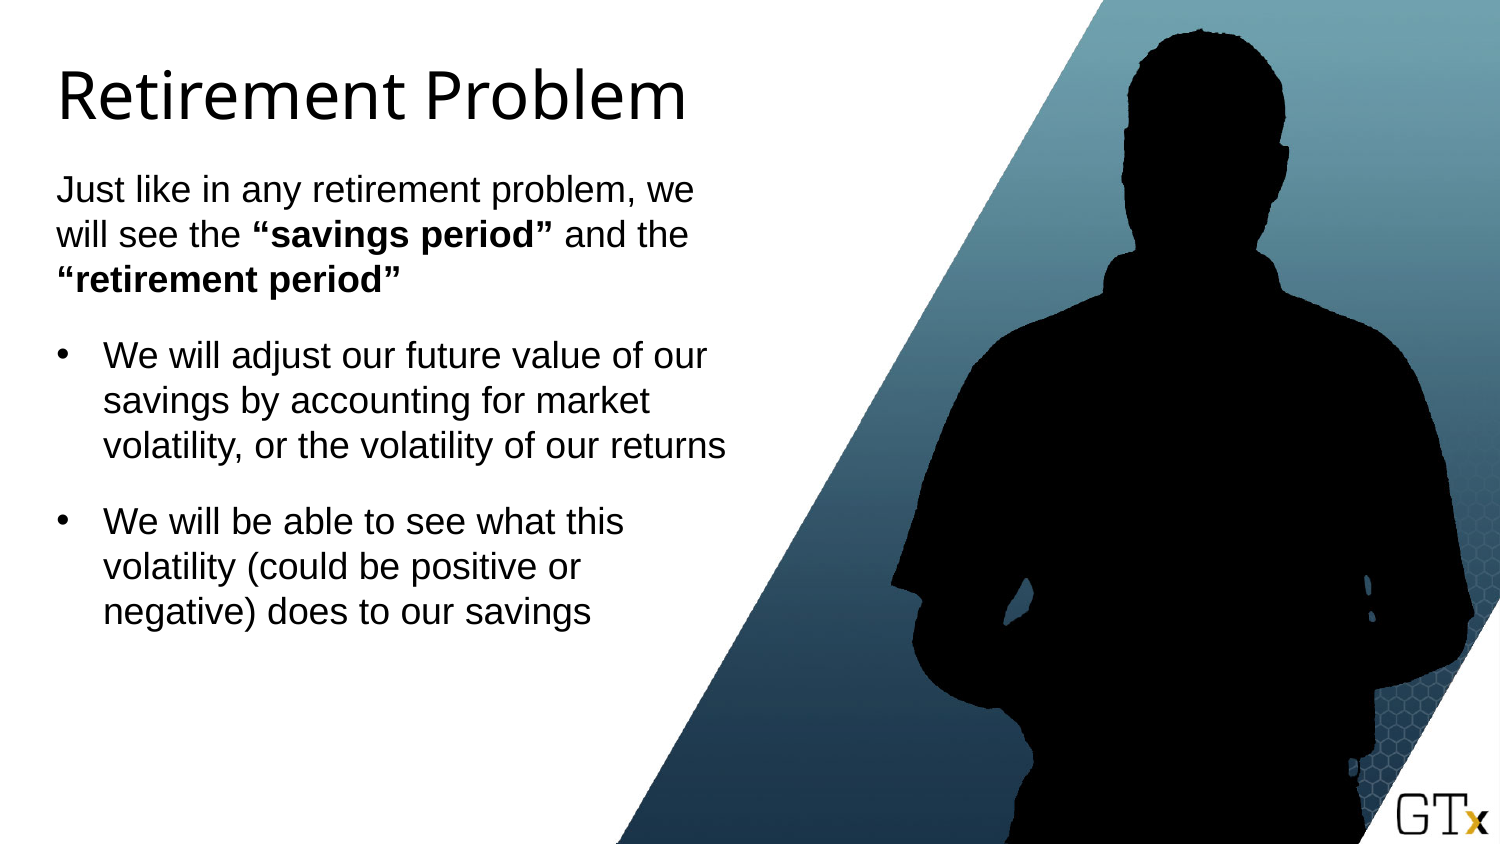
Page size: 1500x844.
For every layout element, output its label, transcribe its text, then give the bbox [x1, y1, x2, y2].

title Retirement Problem [41, 45, 1056, 158]
list Just like in any retirement problem, we will see the “savings period” and the “retirement period” We will adjust our future value of our savings by accounting for market volatility, or the volatility of our returns We will be able to see what this volatility (could be positive or negative) does to our savings [41, 158, 750, 743]
picture [0, 0, 1500, 844]
